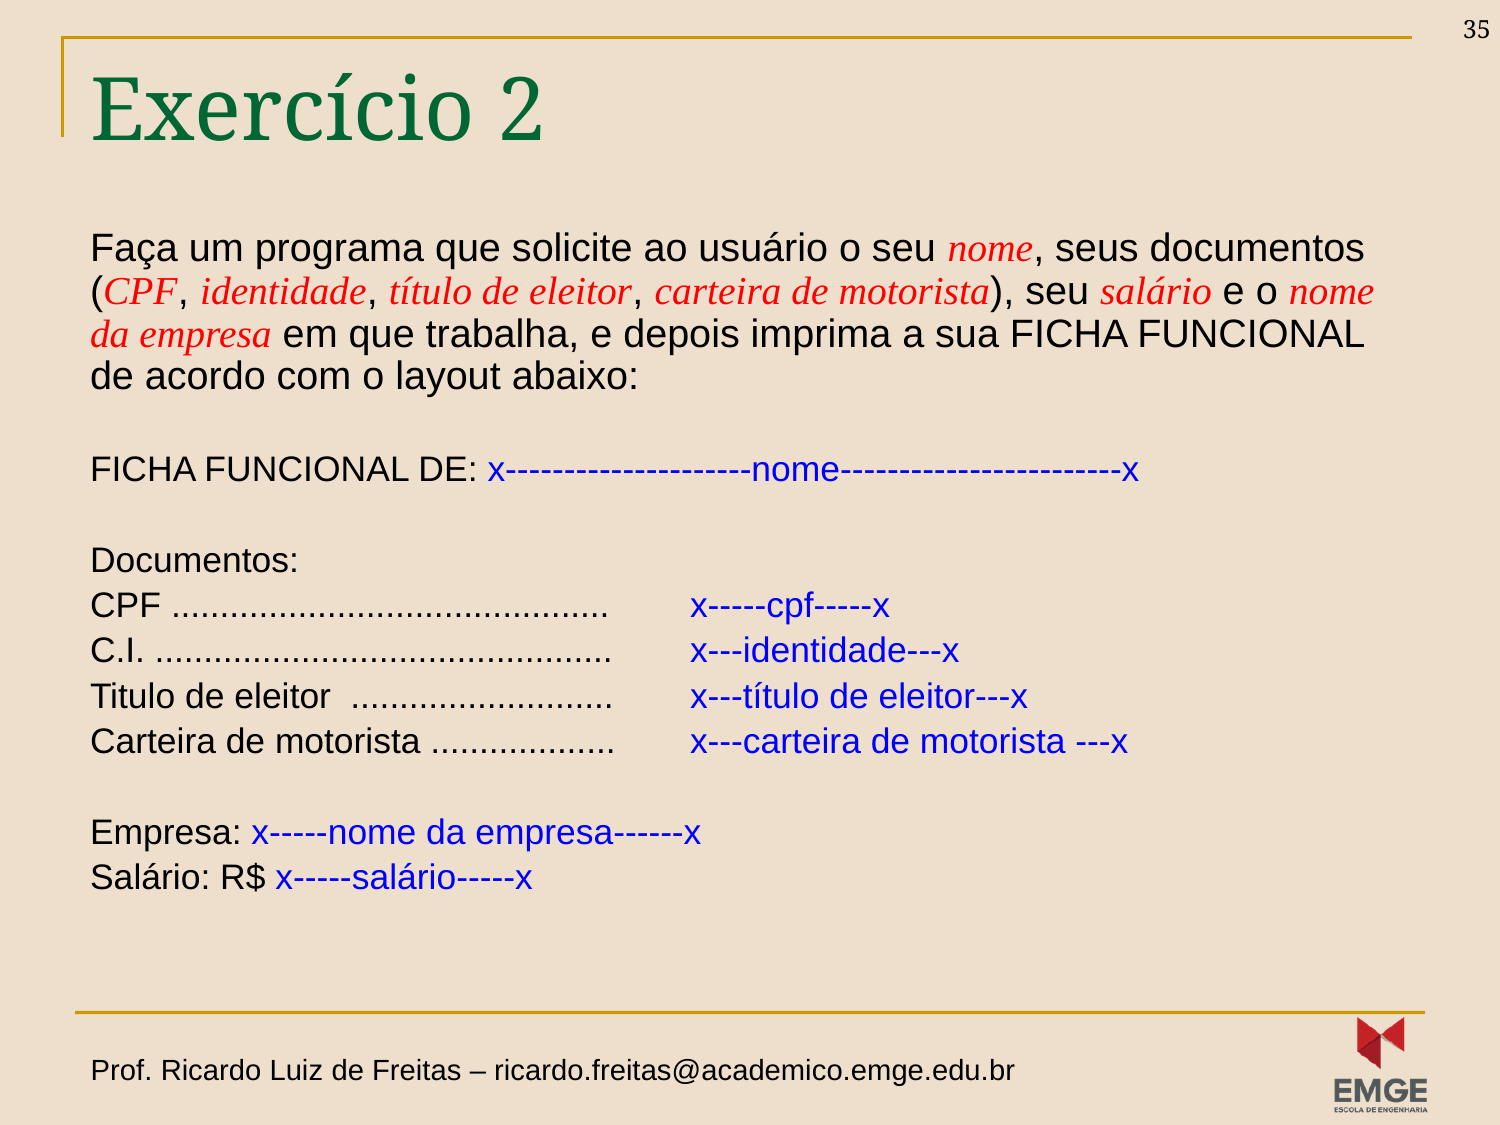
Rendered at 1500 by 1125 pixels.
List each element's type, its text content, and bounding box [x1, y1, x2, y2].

list Faça um programa que solicite ao usuário o seu nome, seus documentos (CPF, identidade, título de eleitor, carteira de motorista), seu salário e o nome da empresa em que trabalha, e depois imprima a sua FICHA FUNCIONAL de acordo com o layout abaixo: FICHA FUNCIONAL DE: x---------------------nome------------------------x Documentos: CPF ............................................. x-----cpf-----x C.I. ............................................... x---identidade---x Titulo de eleitor ........................... x---título de eleitor---x Carteira de motorista ................... x---carteira de motorista ---x Empresa: x-----nome da empresa------x Salário: R$ x-----salário-----x [75, 220, 1417, 974]
picture [1328, 1012, 1433, 1116]
title Exercício 2 [75, 45, 1425, 233]
slide_number 35 [1392, 0, 1500, 55]
